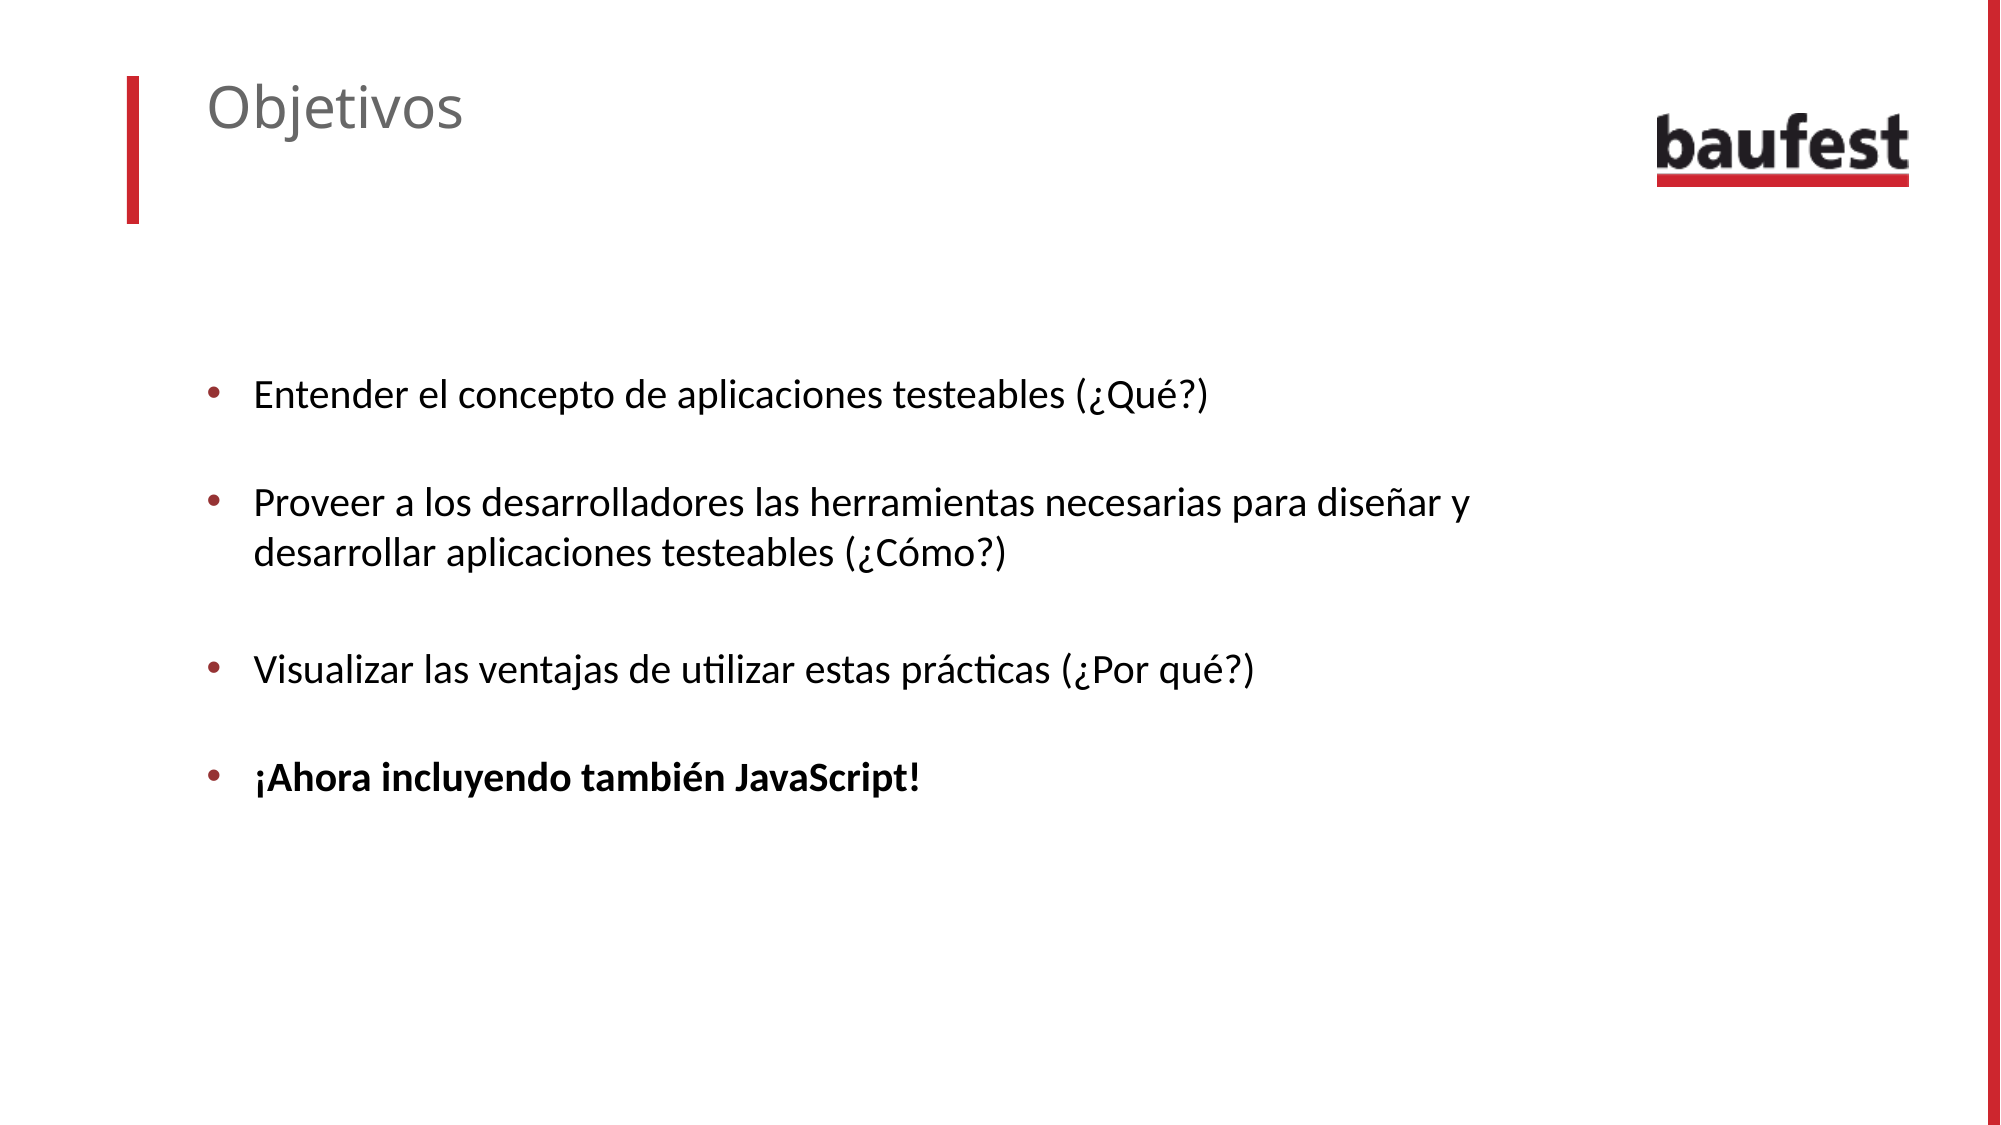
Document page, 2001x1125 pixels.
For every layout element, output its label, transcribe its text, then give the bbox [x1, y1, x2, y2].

title Objetivos [191, 55, 1585, 157]
list Entender el concepto de aplicaciones testeables (¿Qué?) Proveer a los desarrolladores las herramientas necesarias para diseñar y desarrollar aplicaciones testeables (¿Cómo?) Visualizar las ventajas de utilizar estas prácticas (¿Por qué?) ¡Ahora incluyendo también JavaScript! [191, 359, 1585, 957]
picture [1657, 113, 1909, 187]
